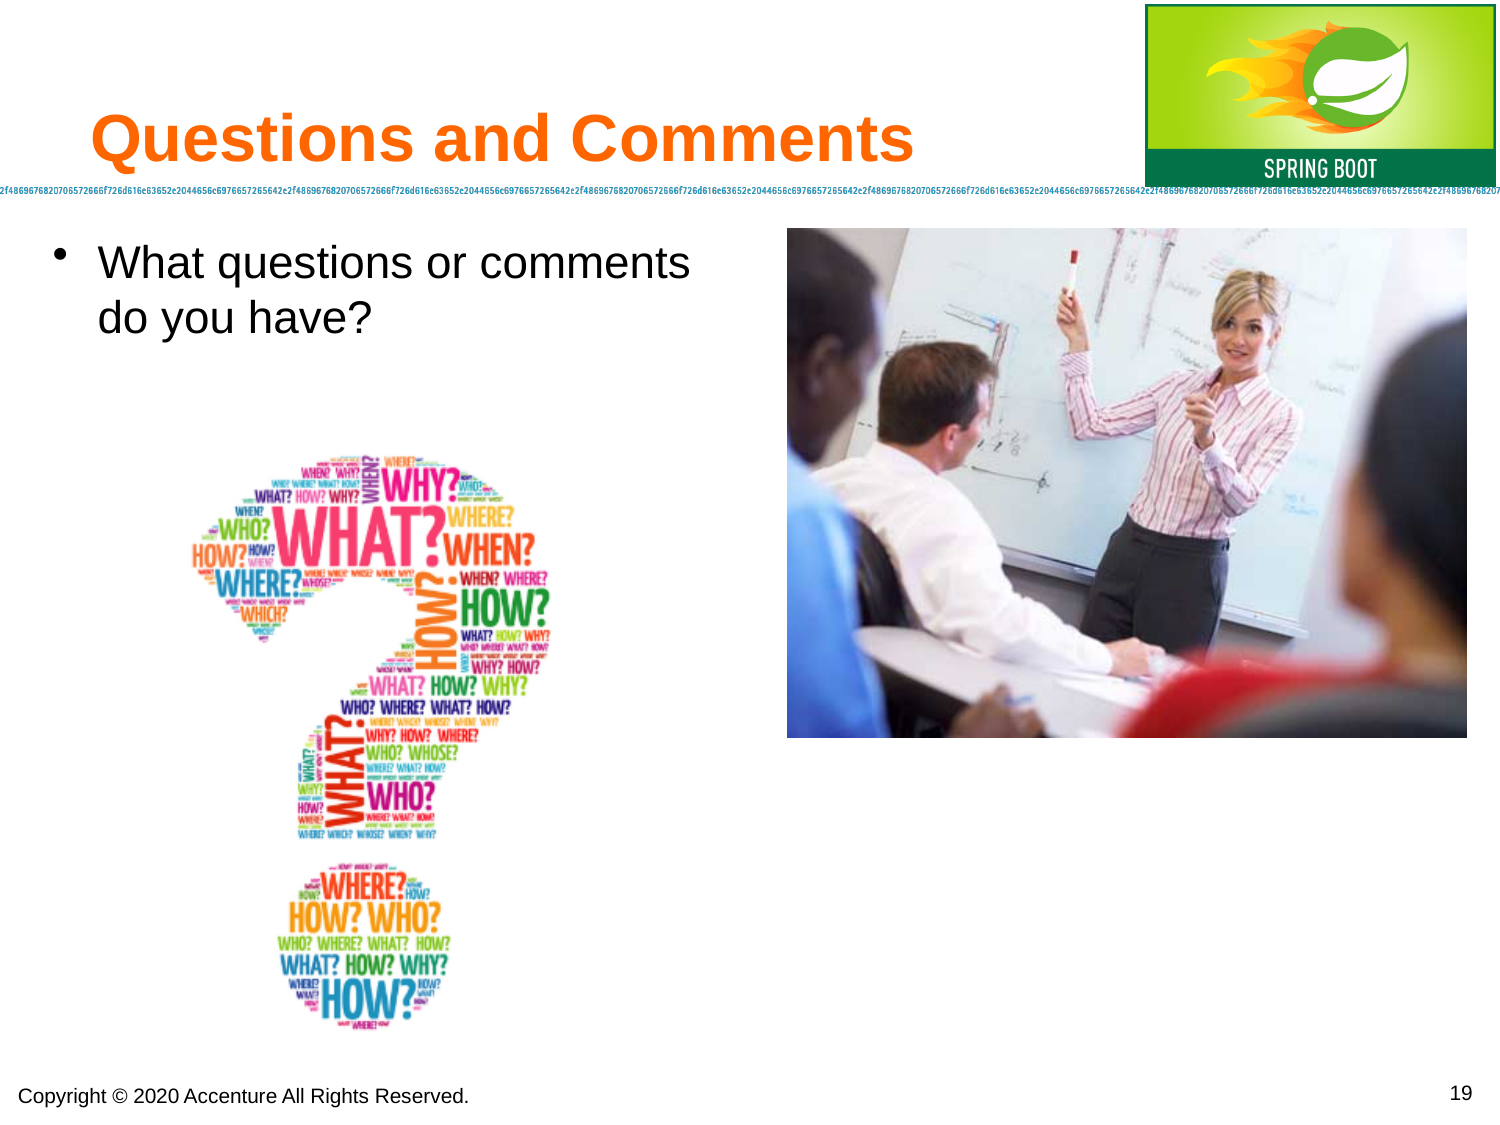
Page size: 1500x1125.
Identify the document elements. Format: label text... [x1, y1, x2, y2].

picture [0, 4, 1500, 194]
picture [787, 227, 1467, 738]
slide_number 19 [1137, 1046, 1488, 1125]
title Questions and Comments [74, 32, 1413, 183]
list What questions or comments do you have? [37, 224, 776, 1038]
picture [142, 437, 613, 1037]
